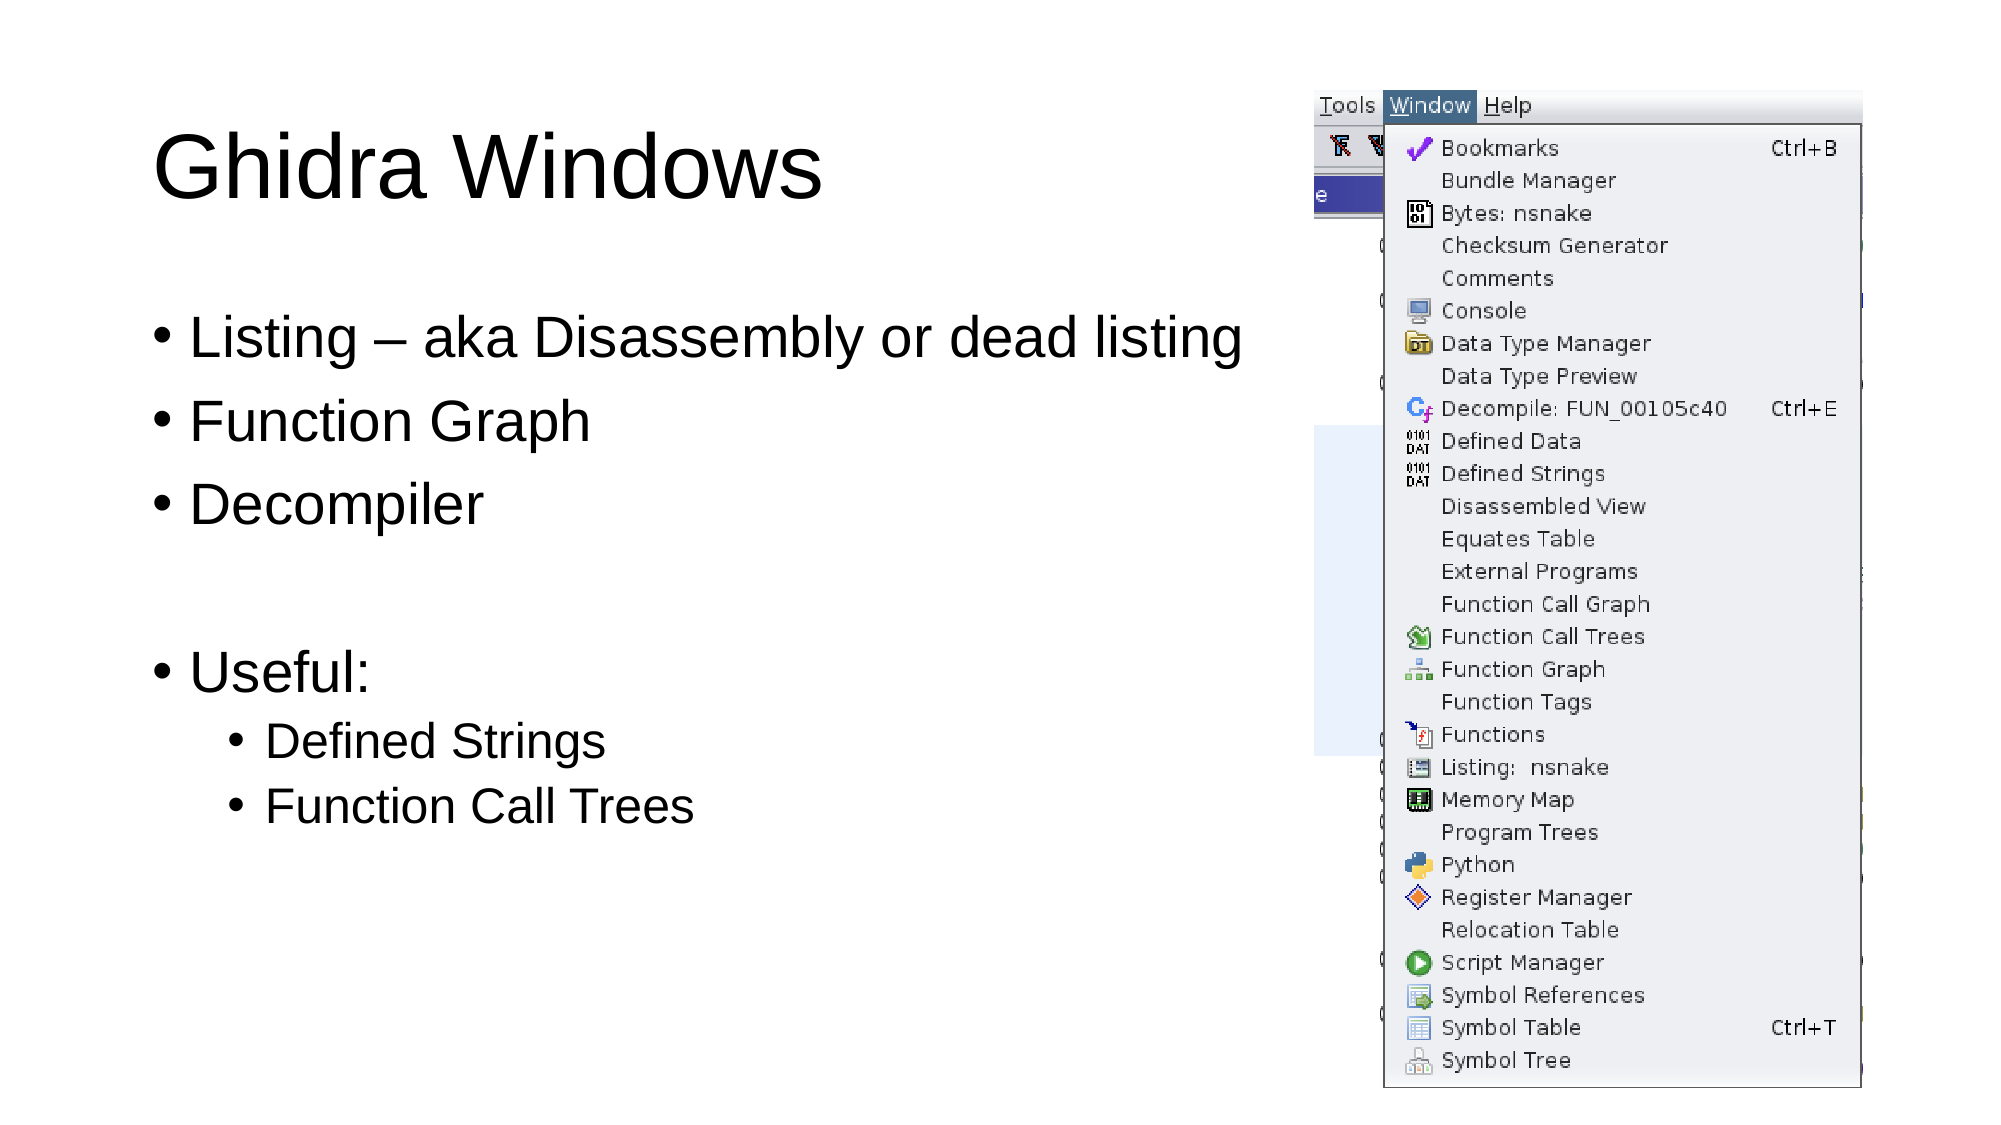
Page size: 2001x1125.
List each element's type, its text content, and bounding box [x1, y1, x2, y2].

title Ghidra Windows [137, 59, 1863, 278]
picture [1314, 90, 1863, 1088]
list Listing – aka Disassembly or dead listing Function Graph Decompiler Useful: Defined Strings Function Call Trees [137, 299, 1309, 1014]
